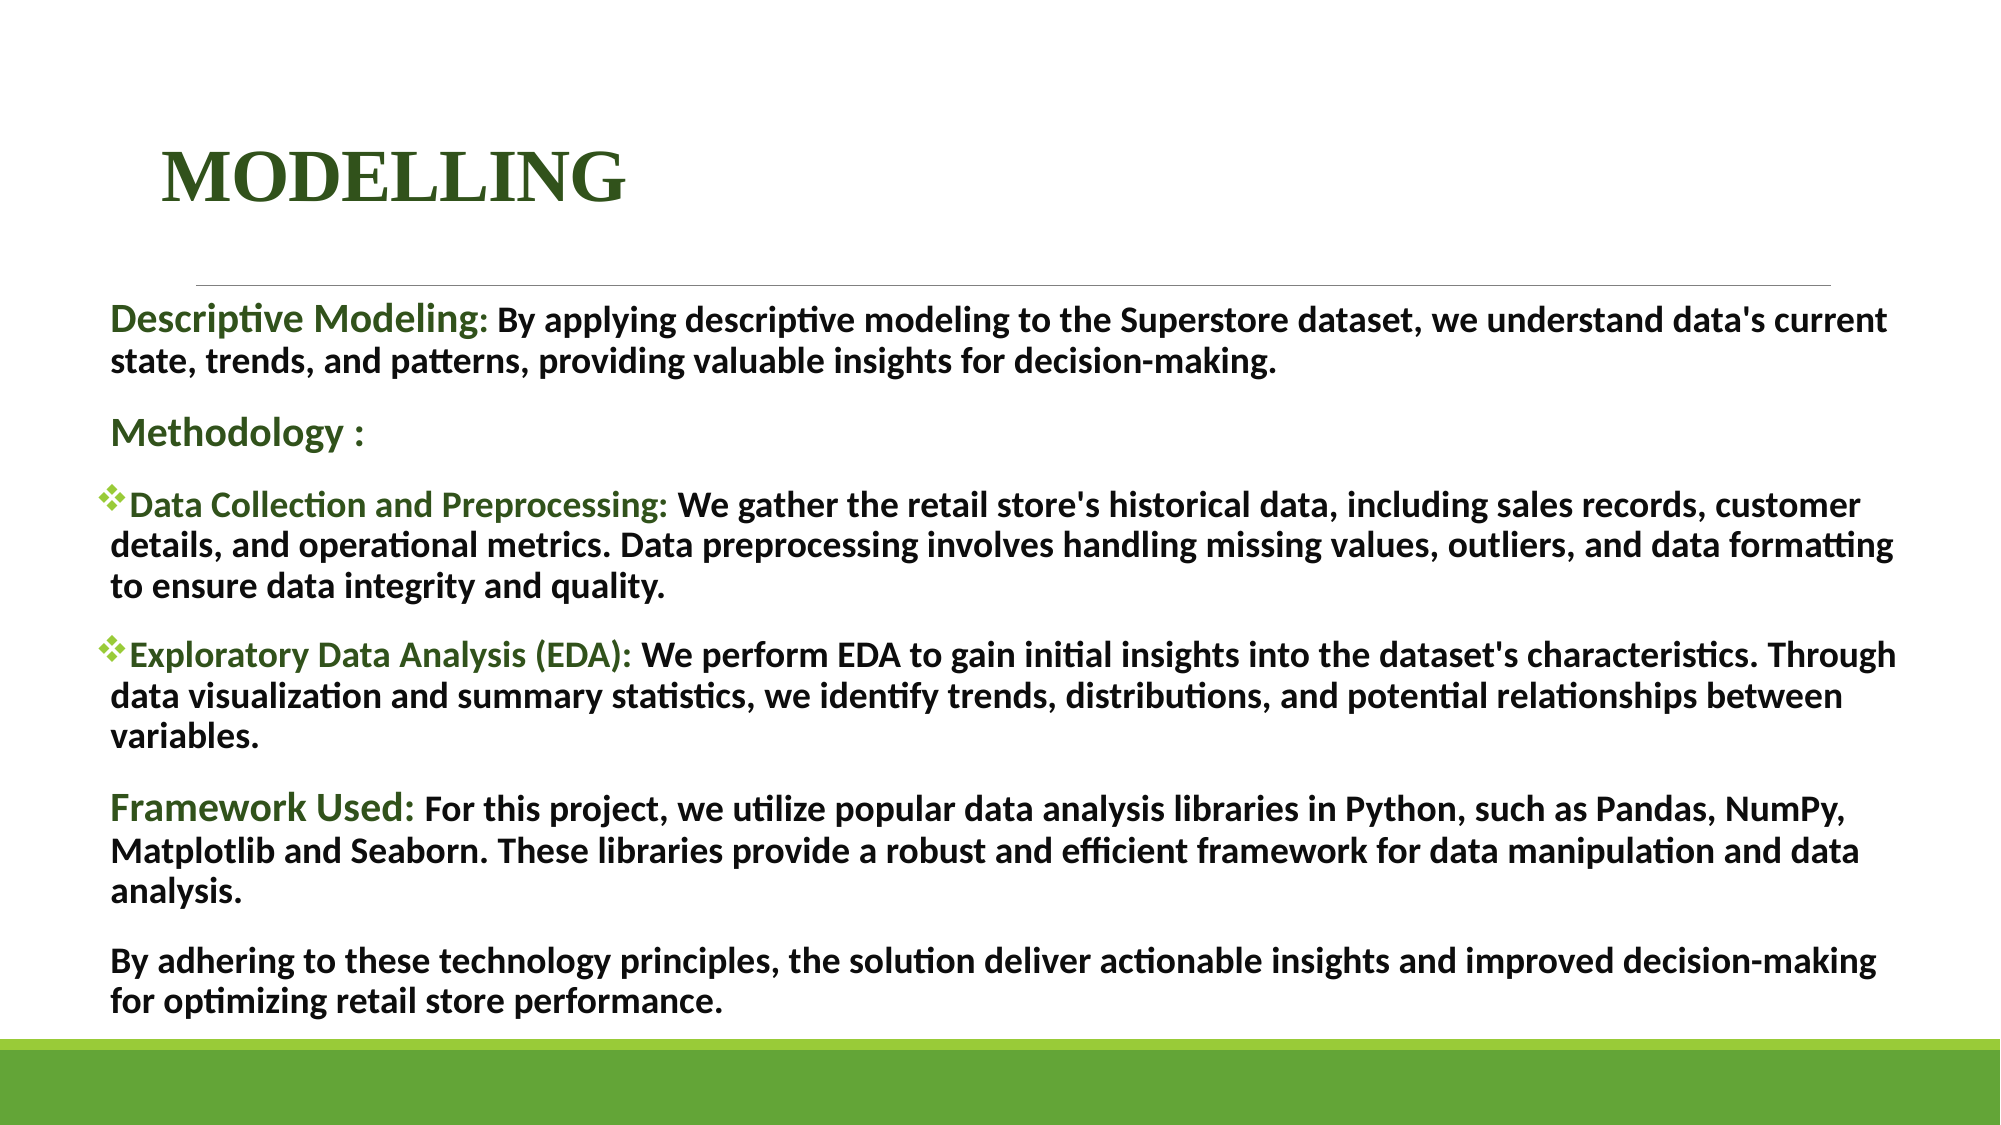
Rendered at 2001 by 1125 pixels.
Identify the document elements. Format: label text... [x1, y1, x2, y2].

list Descriptive Modeling: By applying descriptive modeling to the Superstore dataset, we understand data's current state, trends, and patterns, providing valuable insights for decision-making. Methodology : Data Collection and Preprocessing: We gather the retail store's historical data, including sales records, customer details, and operational metrics. Data preprocessing involves handling missing values, outliers, and data formatting to ensure data integrity and quality. Exploratory Data Analysis (EDA): We perform EDA to gain initial insights into the dataset's characteristics. Through data visualization and summary statistics, we identify trends, distributions, and potential relationships between variables. Framework Used: For this project, we utilize popular data analysis libraries in Python, such as Pandas, NumPy, Matplotlib and Seaborn. These libraries provide a robust and efficient framework for data manipulation and data analysis. By adhering to these technology principles, the solution deliver actionable insights and improved decision-making for optimizing retail store performance. [95, 288, 1905, 1044]
title MODELLING [146, 81, 1905, 276]
